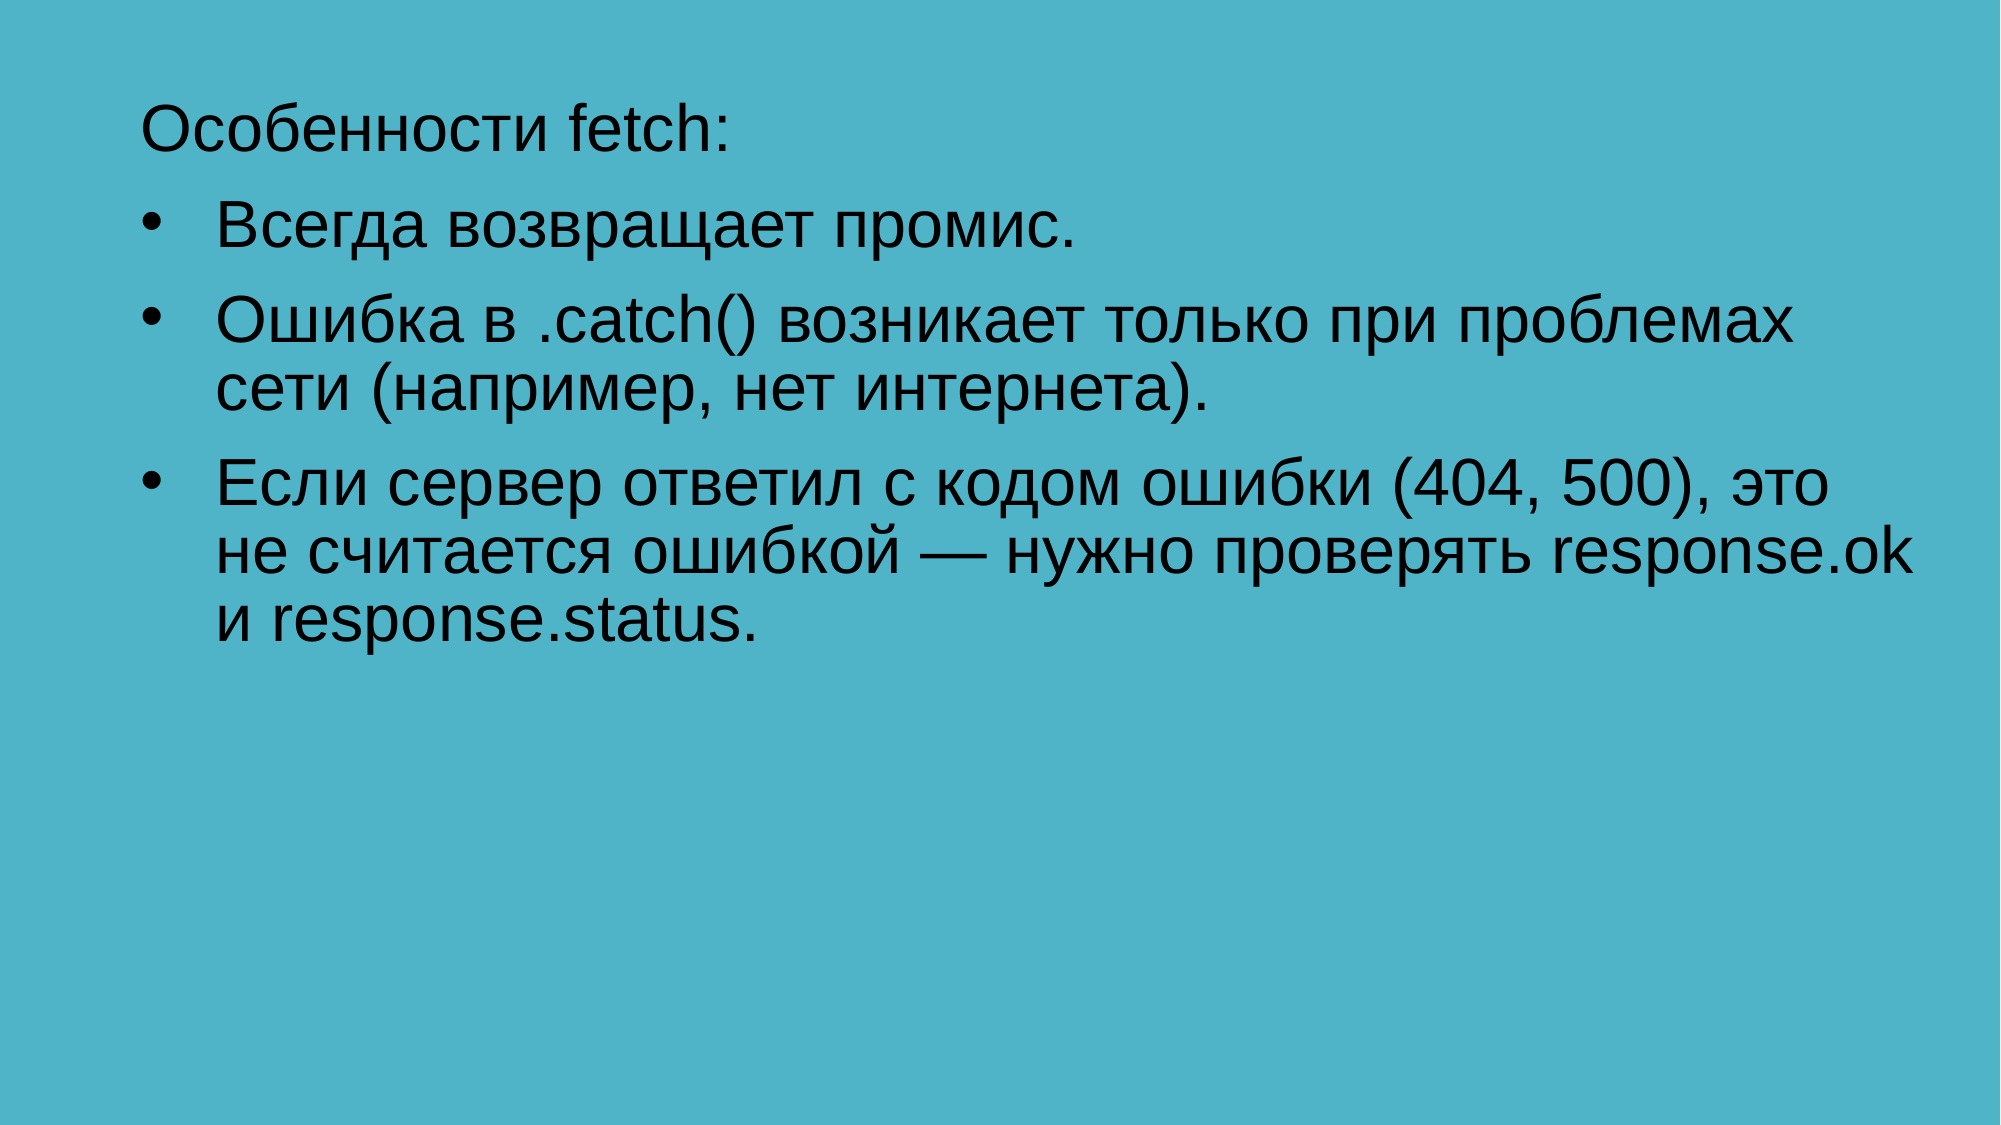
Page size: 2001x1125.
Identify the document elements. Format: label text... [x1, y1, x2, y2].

subtitle Особенности fetch: Всегда возвращает промис. Ошибка в .catch() возникает только при проблемах сети (например, нет интернета). Если сервер ответил с кодом ошибки (404, 500), это не считается ошибкой — нужно проверять response.ok и response.status. [125, 90, 1939, 1062]
